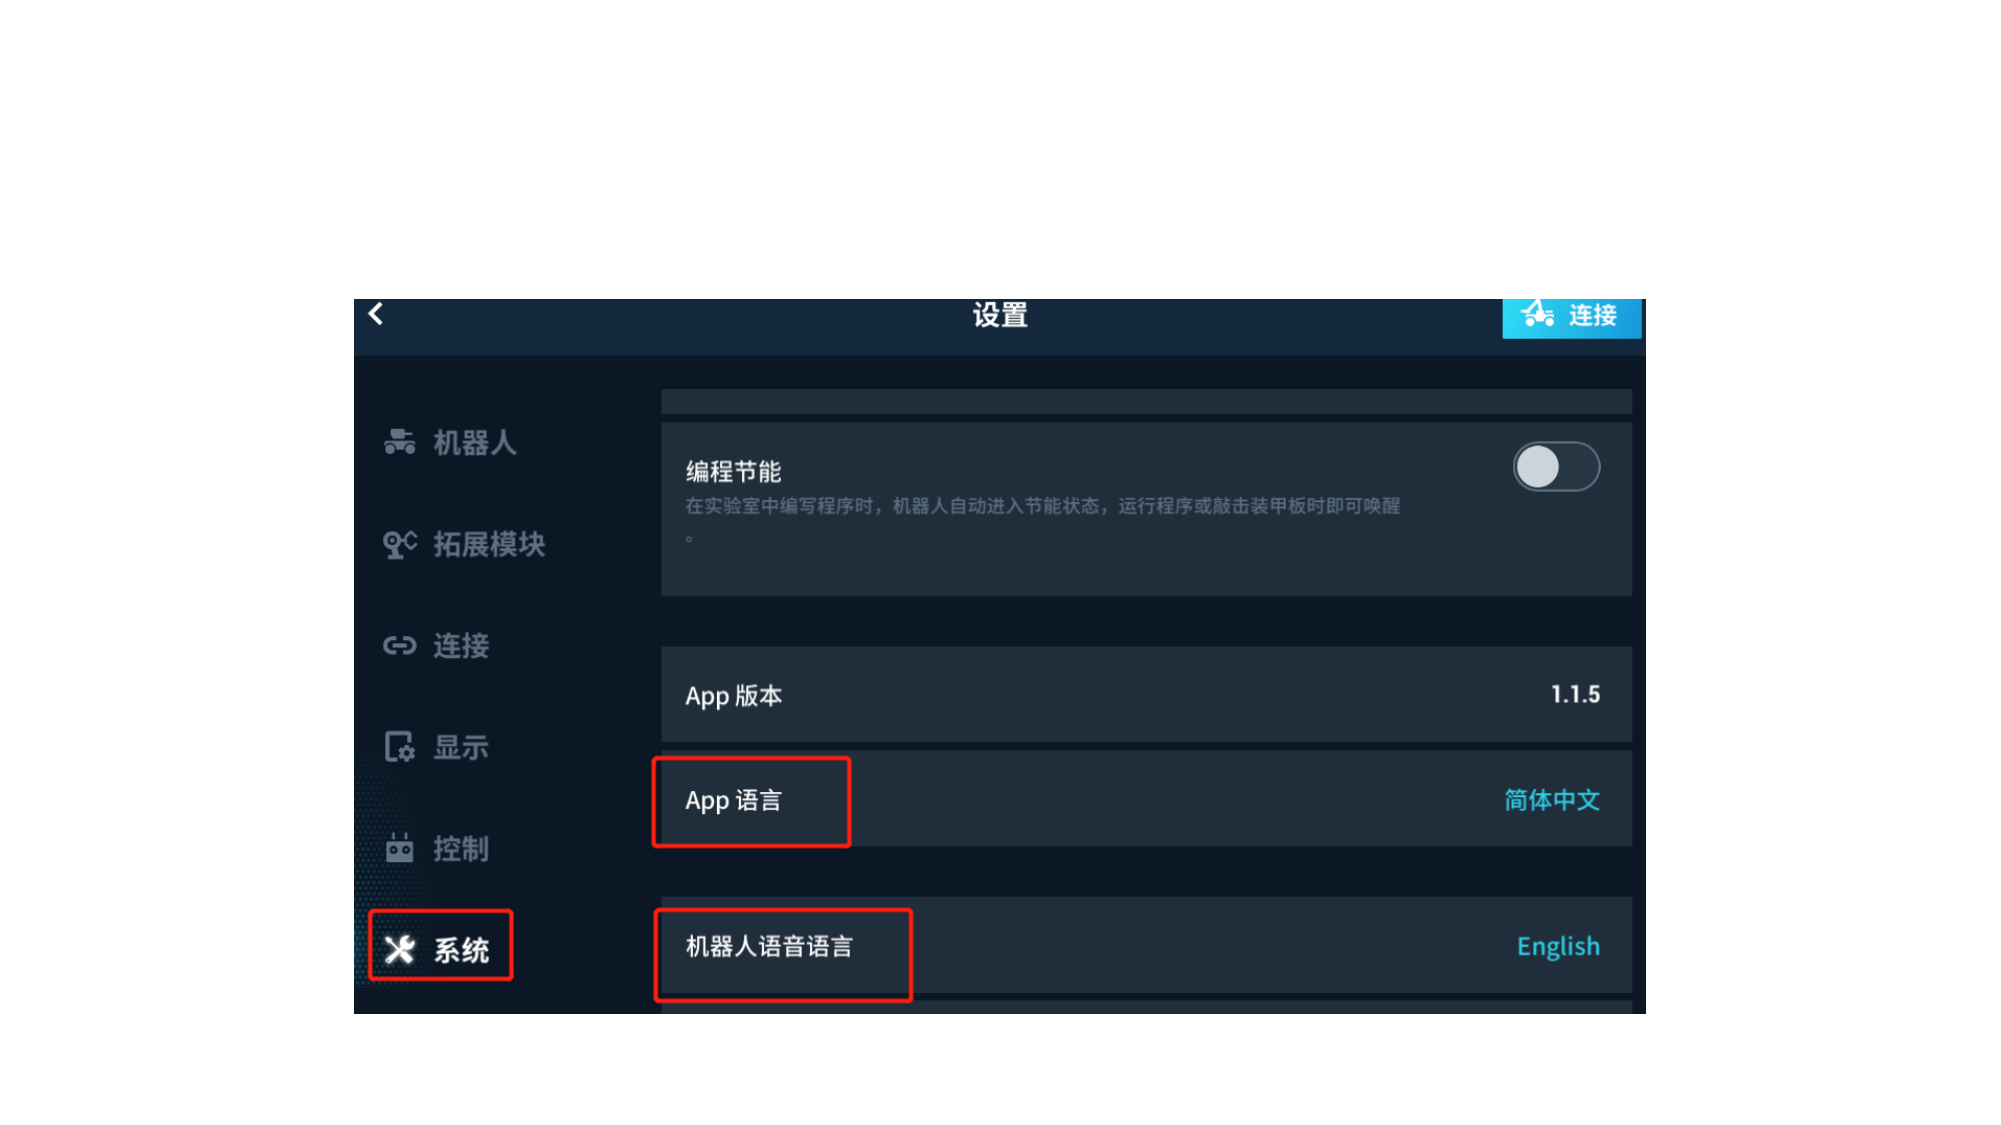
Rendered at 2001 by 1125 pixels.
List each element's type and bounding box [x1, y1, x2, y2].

list [354, 299, 1646, 1014]
